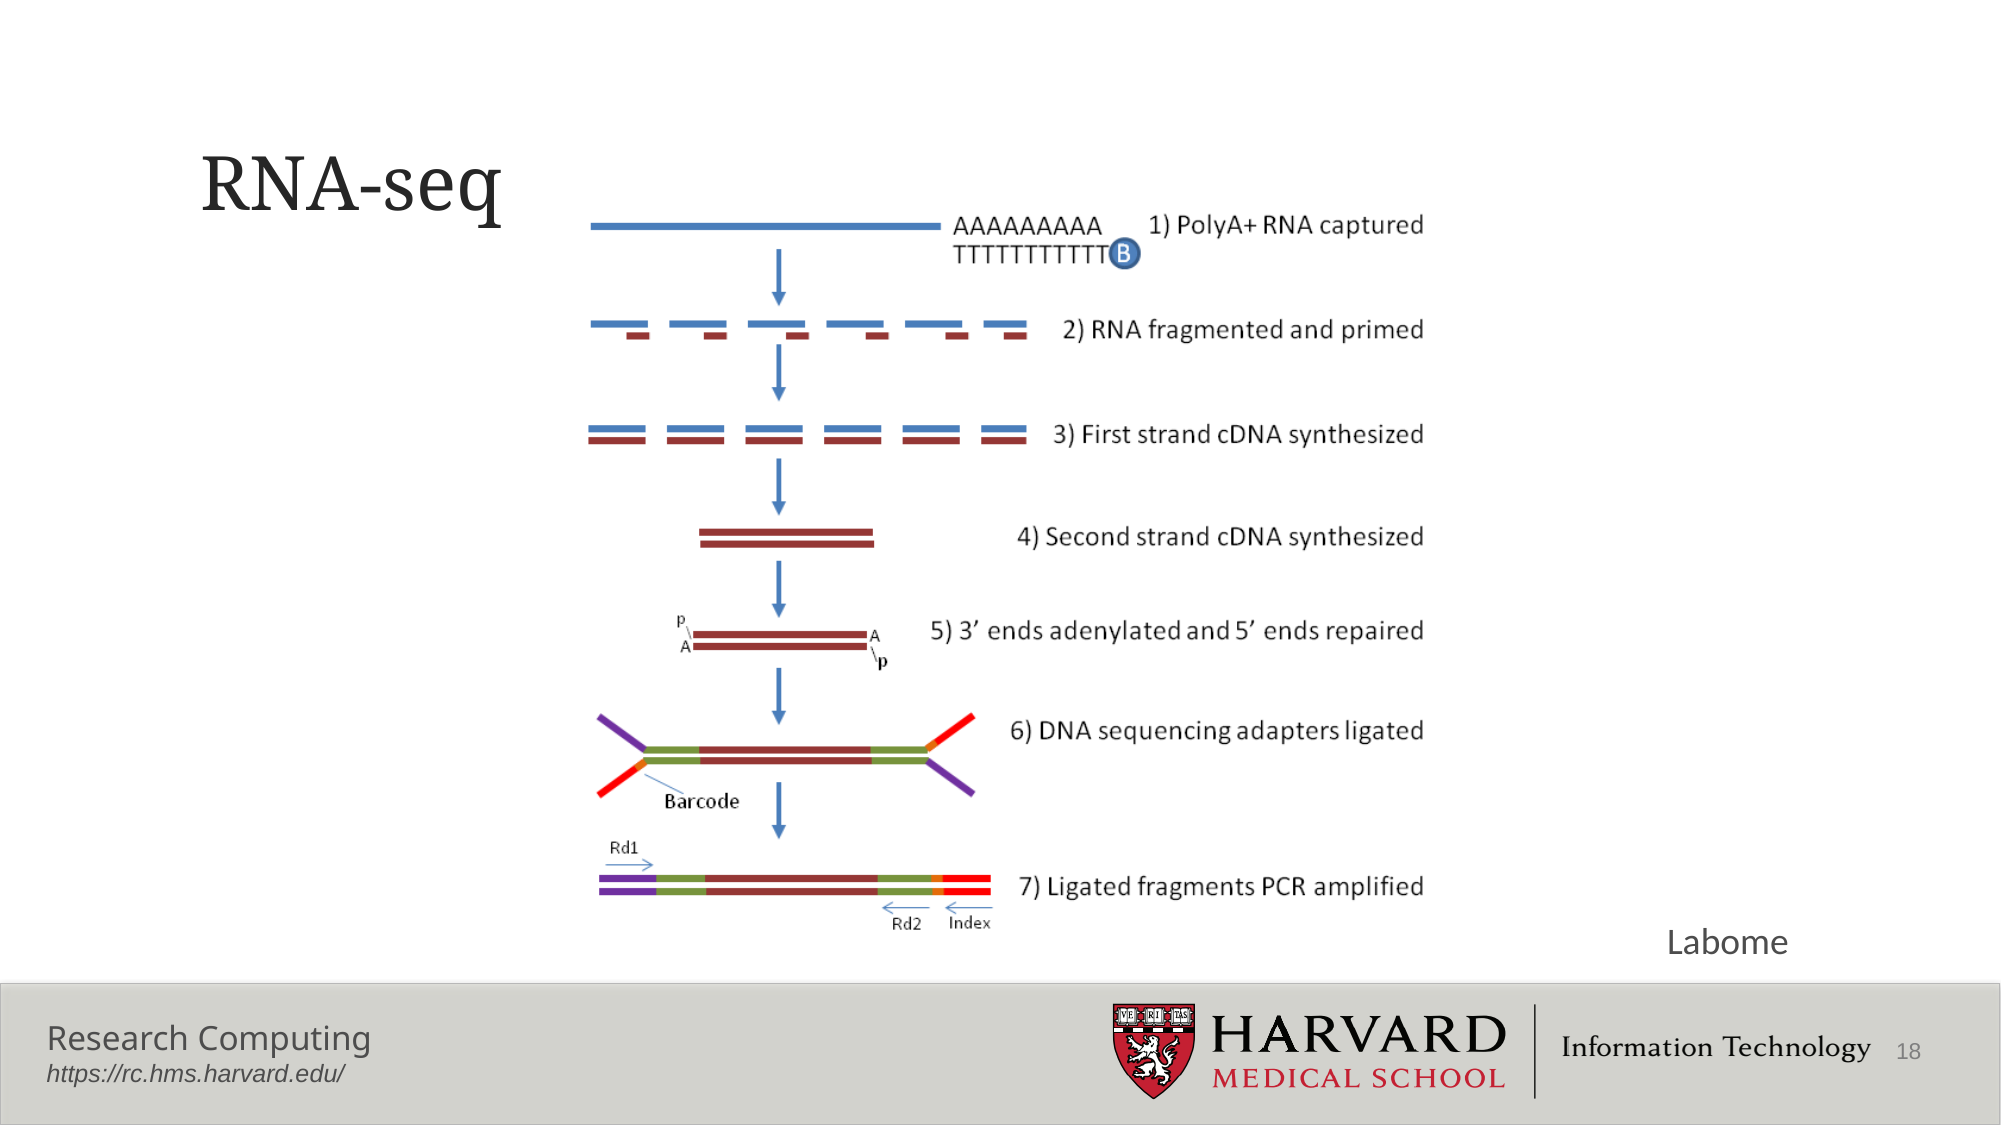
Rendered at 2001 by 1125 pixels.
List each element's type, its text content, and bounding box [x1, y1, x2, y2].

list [579, 172, 1436, 951]
footer [683, 1042, 1317, 1103]
text_box Labome [1652, 909, 1905, 970]
title RNA-seq [200, 45, 1817, 233]
